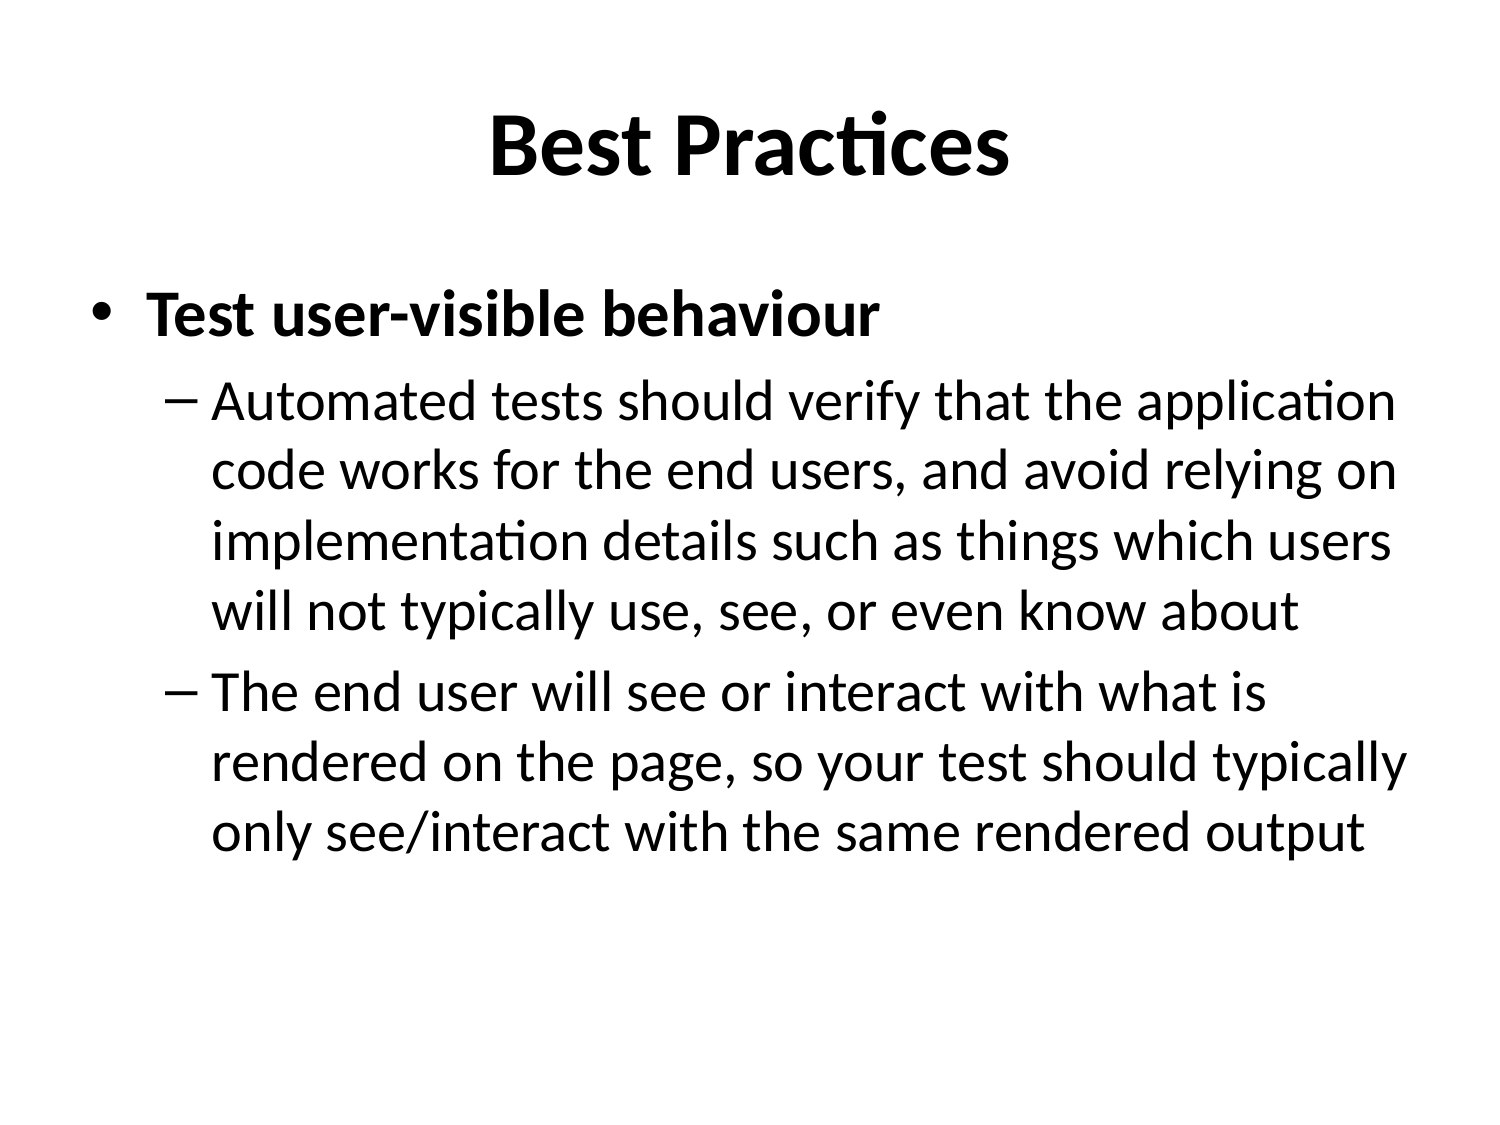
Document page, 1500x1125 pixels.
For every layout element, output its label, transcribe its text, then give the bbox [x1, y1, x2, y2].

list Test user-visible behaviour Automated tests should verify that the application code works for the end users, and avoid relying on implementation details such as things which users will not typically use, see, or even know about The end user will see or interact with what is rendered on the page, so your test should typically only see/interact with the same rendered output [75, 262, 1425, 1005]
title Best Practices [75, 45, 1425, 233]
